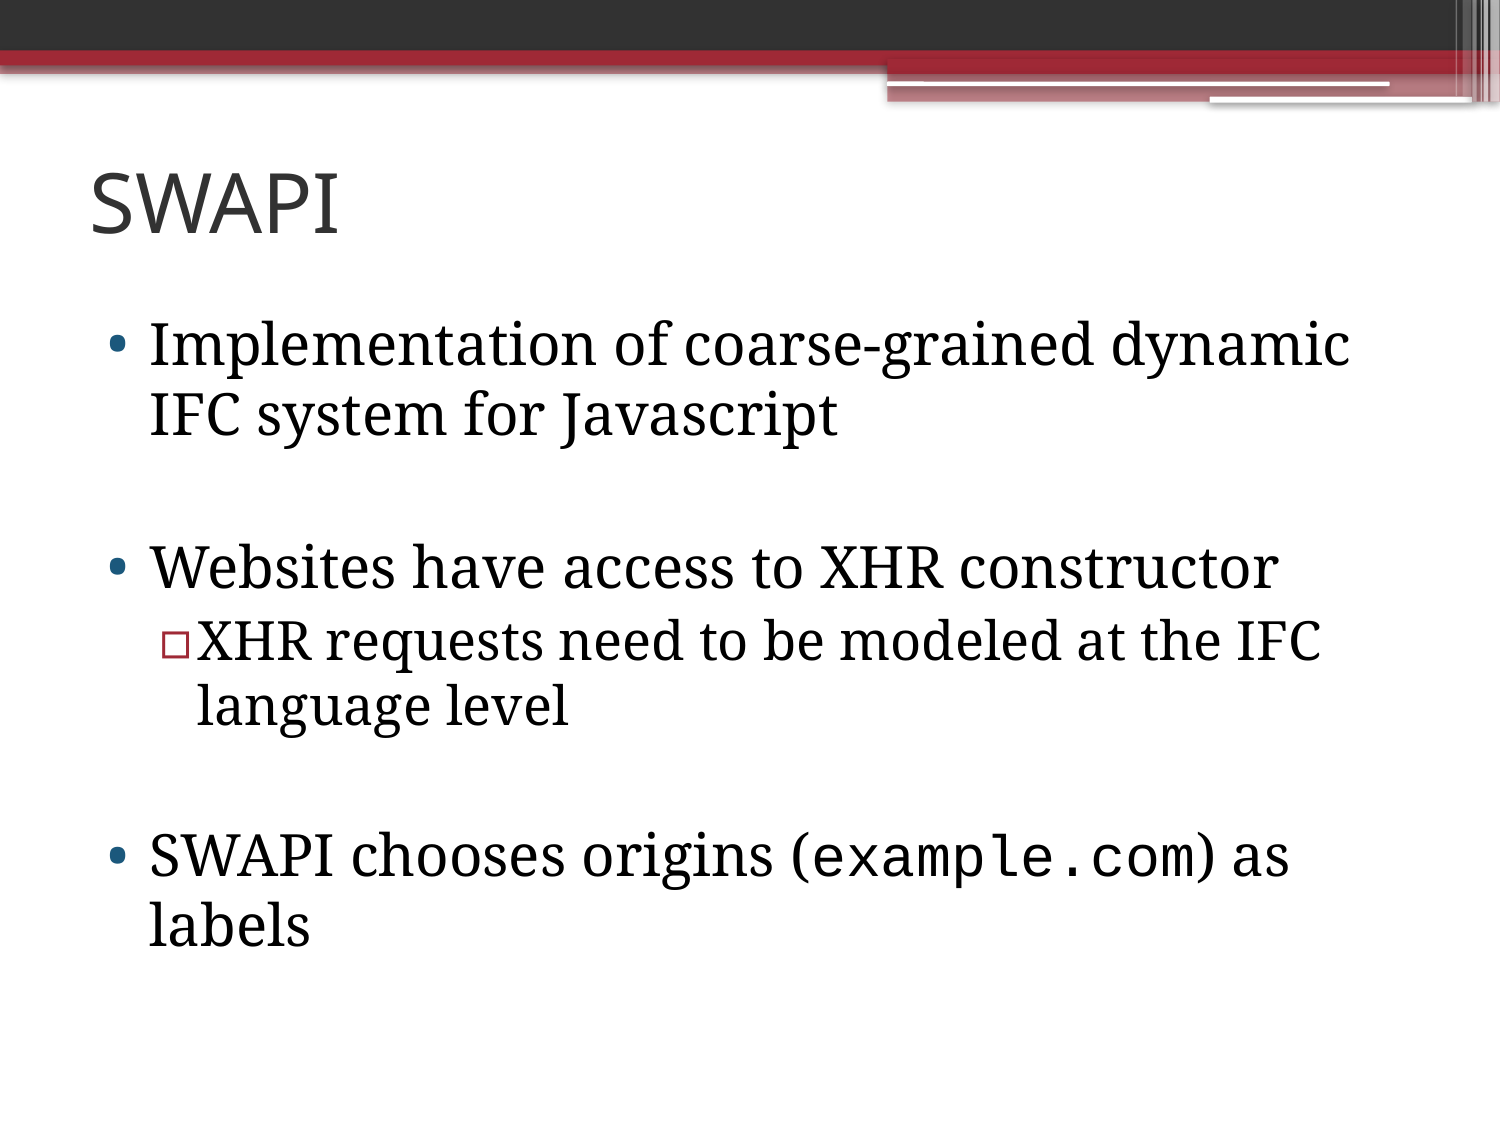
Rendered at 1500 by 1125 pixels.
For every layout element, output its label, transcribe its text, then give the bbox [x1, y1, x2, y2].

title SWAPI [75, 112, 1425, 288]
list Implementation of coarse-grained dynamic IFC system for Javascript Websites have access to XHR constructor XHR requests need to be modeled at the IFC language level SWAPI chooses origins (example.com) as labels [75, 299, 1425, 1079]
